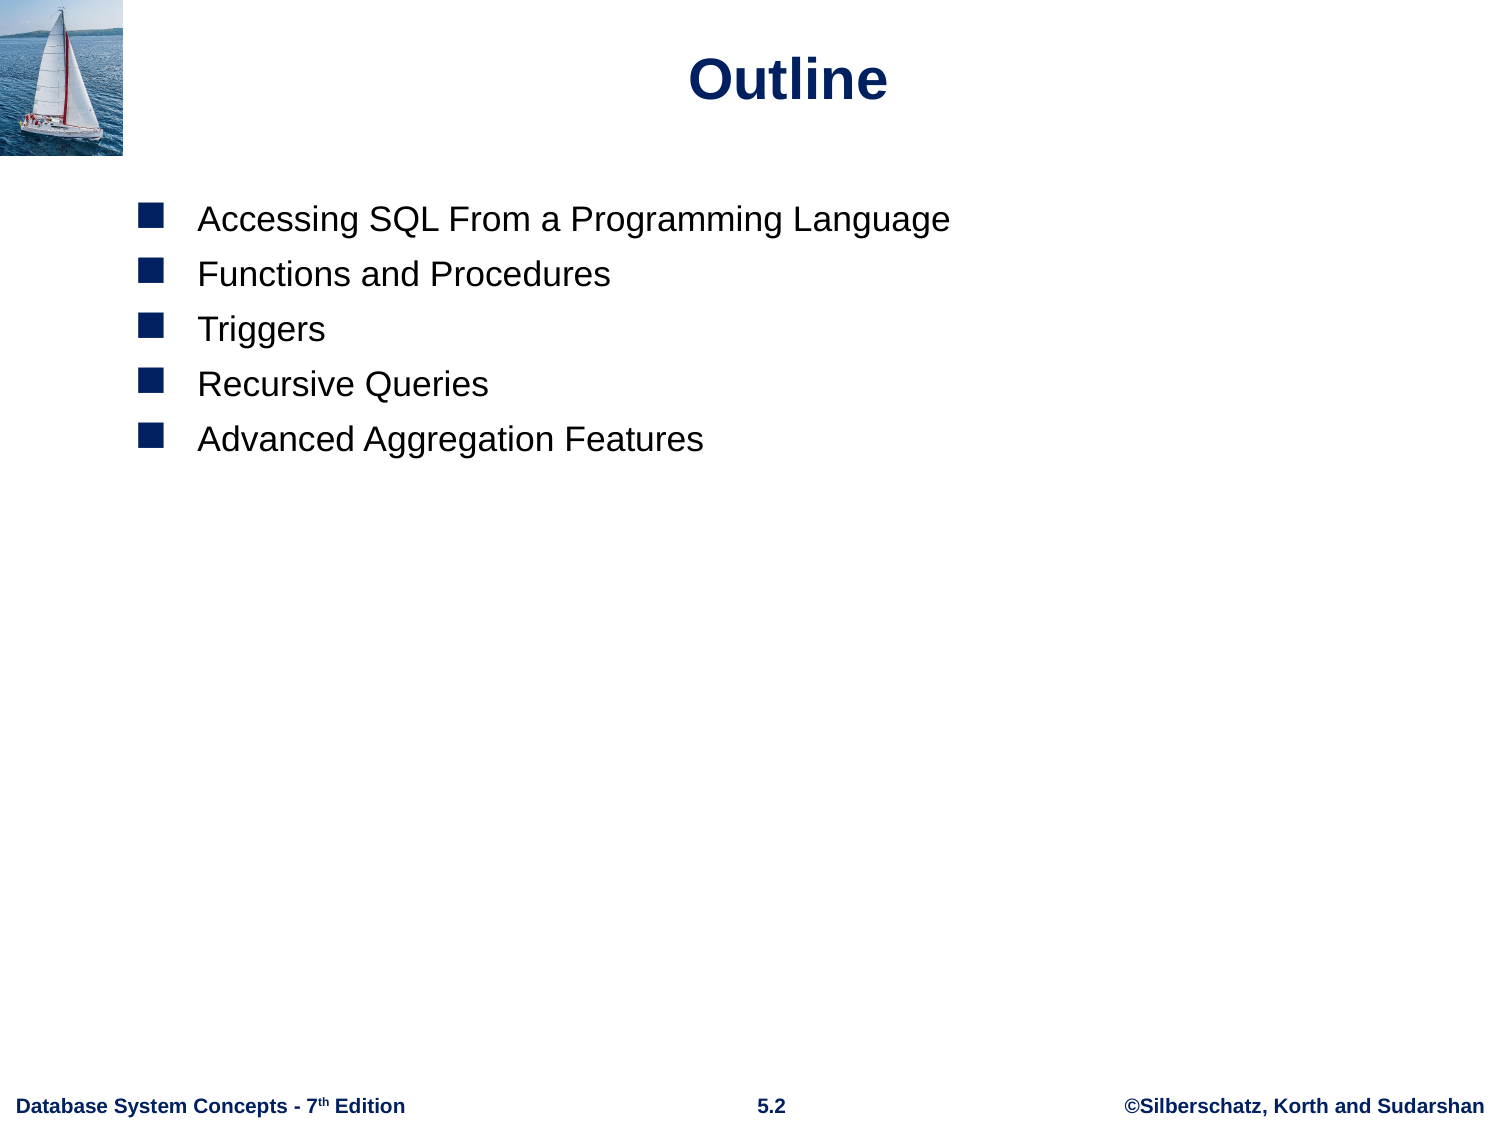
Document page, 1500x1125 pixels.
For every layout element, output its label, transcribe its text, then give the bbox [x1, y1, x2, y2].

title Outline [125, 18, 1452, 120]
picture [0, 0, 123, 156]
list Accessing SQL From a Programming Language Functions and Procedures Triggers Recursive Queries Advanced Aggregation Features [126, 188, 1308, 844]
